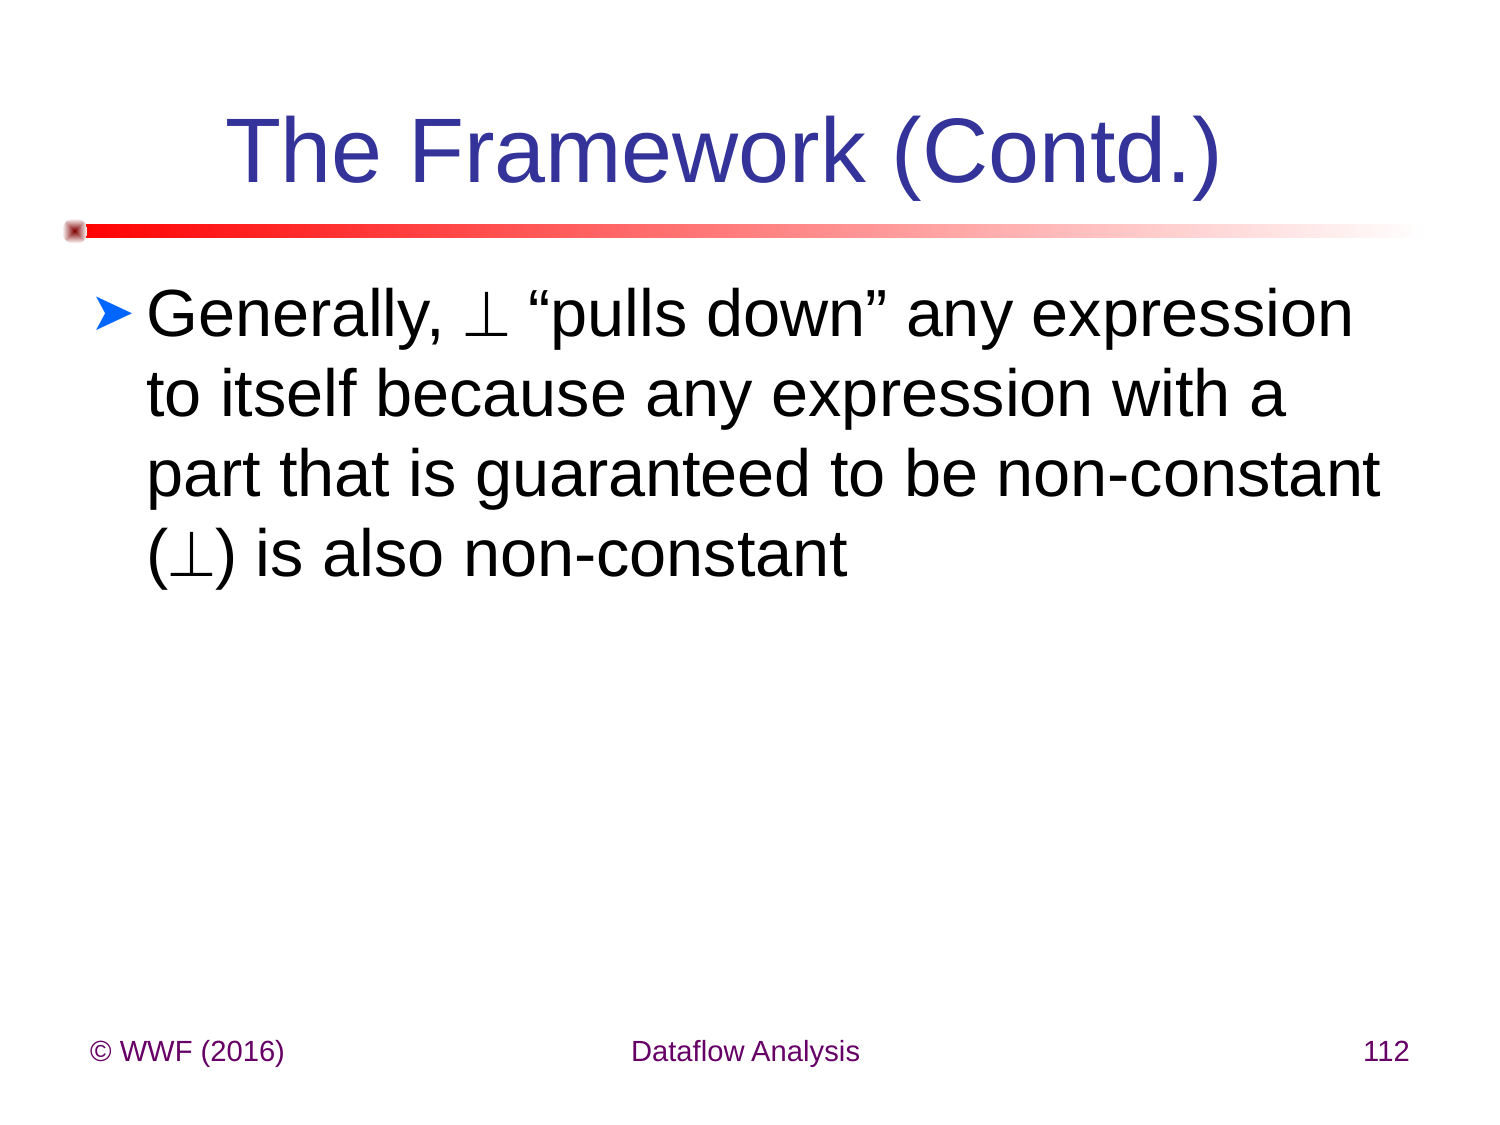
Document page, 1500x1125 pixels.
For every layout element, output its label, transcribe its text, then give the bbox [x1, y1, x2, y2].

footer Dataflow Analysis [512, 1024, 988, 1103]
title The Framework (Contd.) [88, 111, 1361, 182]
list Generally,  “pulls down” any expression to itself because any expression with a part that is guaranteed to be non-constant () is also non-constant [75, 262, 1425, 1005]
slide_number © WWF (2016) [75, 1024, 425, 1103]
slide_number 112 [1074, 1024, 1425, 1103]
